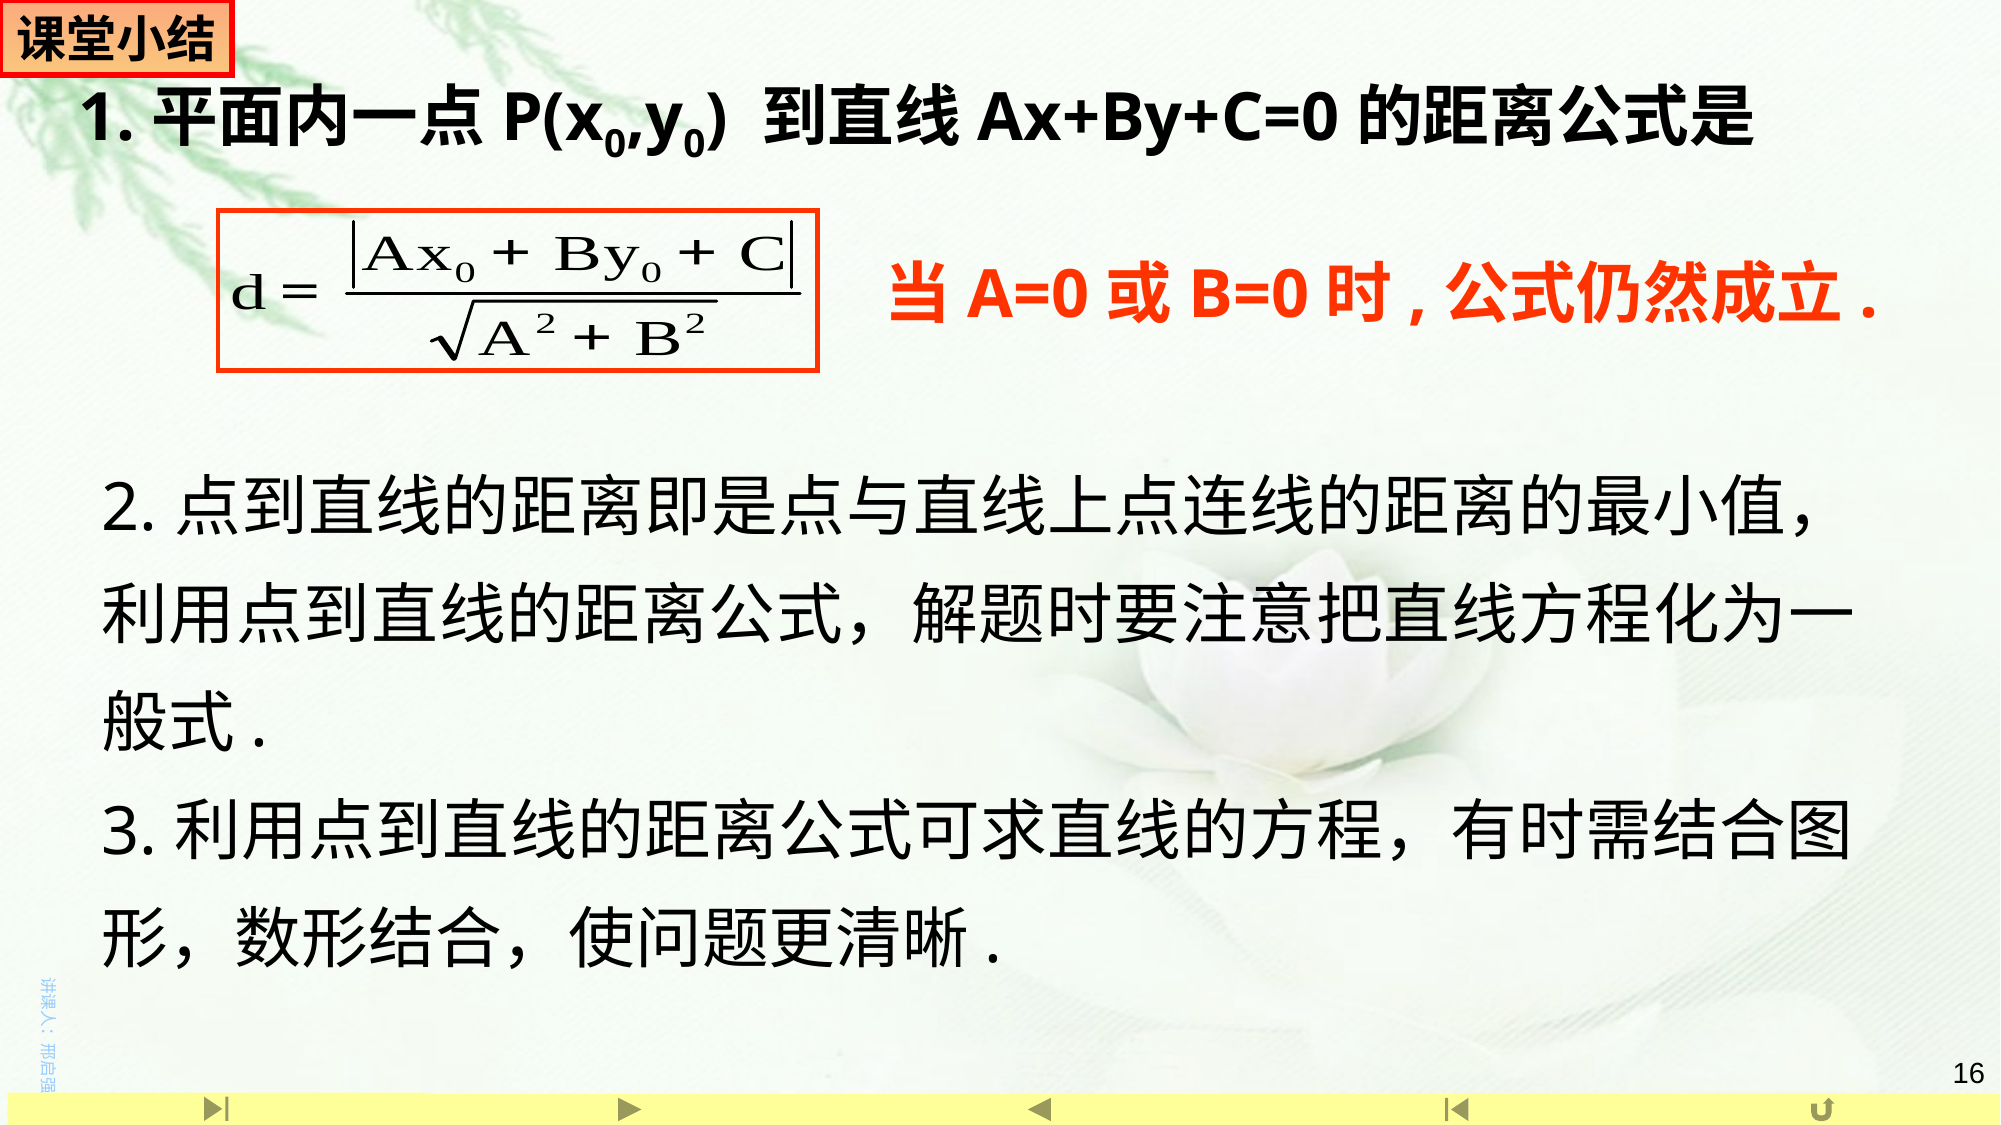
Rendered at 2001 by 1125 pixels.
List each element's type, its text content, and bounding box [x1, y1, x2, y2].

picture [0, 0, 2001, 1125]
text_box 2.点到直线的距离即是点与直线上点连线的距离的最小值，利用点到直线的距离公式，解题时要注意把直线方程化为一般式. 3.利用点到直线的距离公式可求直线的方程，有时需结合图形，数形结合，使问题更清晰. [86, 428, 1871, 983]
text_box 课堂小结 [0, 0, 233, 75]
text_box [220, 212, 815, 369]
text_box 当A=0或B=0时,公式仍然成立. [870, 242, 1874, 338]
text_box 1.平面内一点P(x0,y0) 到直线Ax+By+C=0的距离公式是 [63, 66, 1937, 173]
